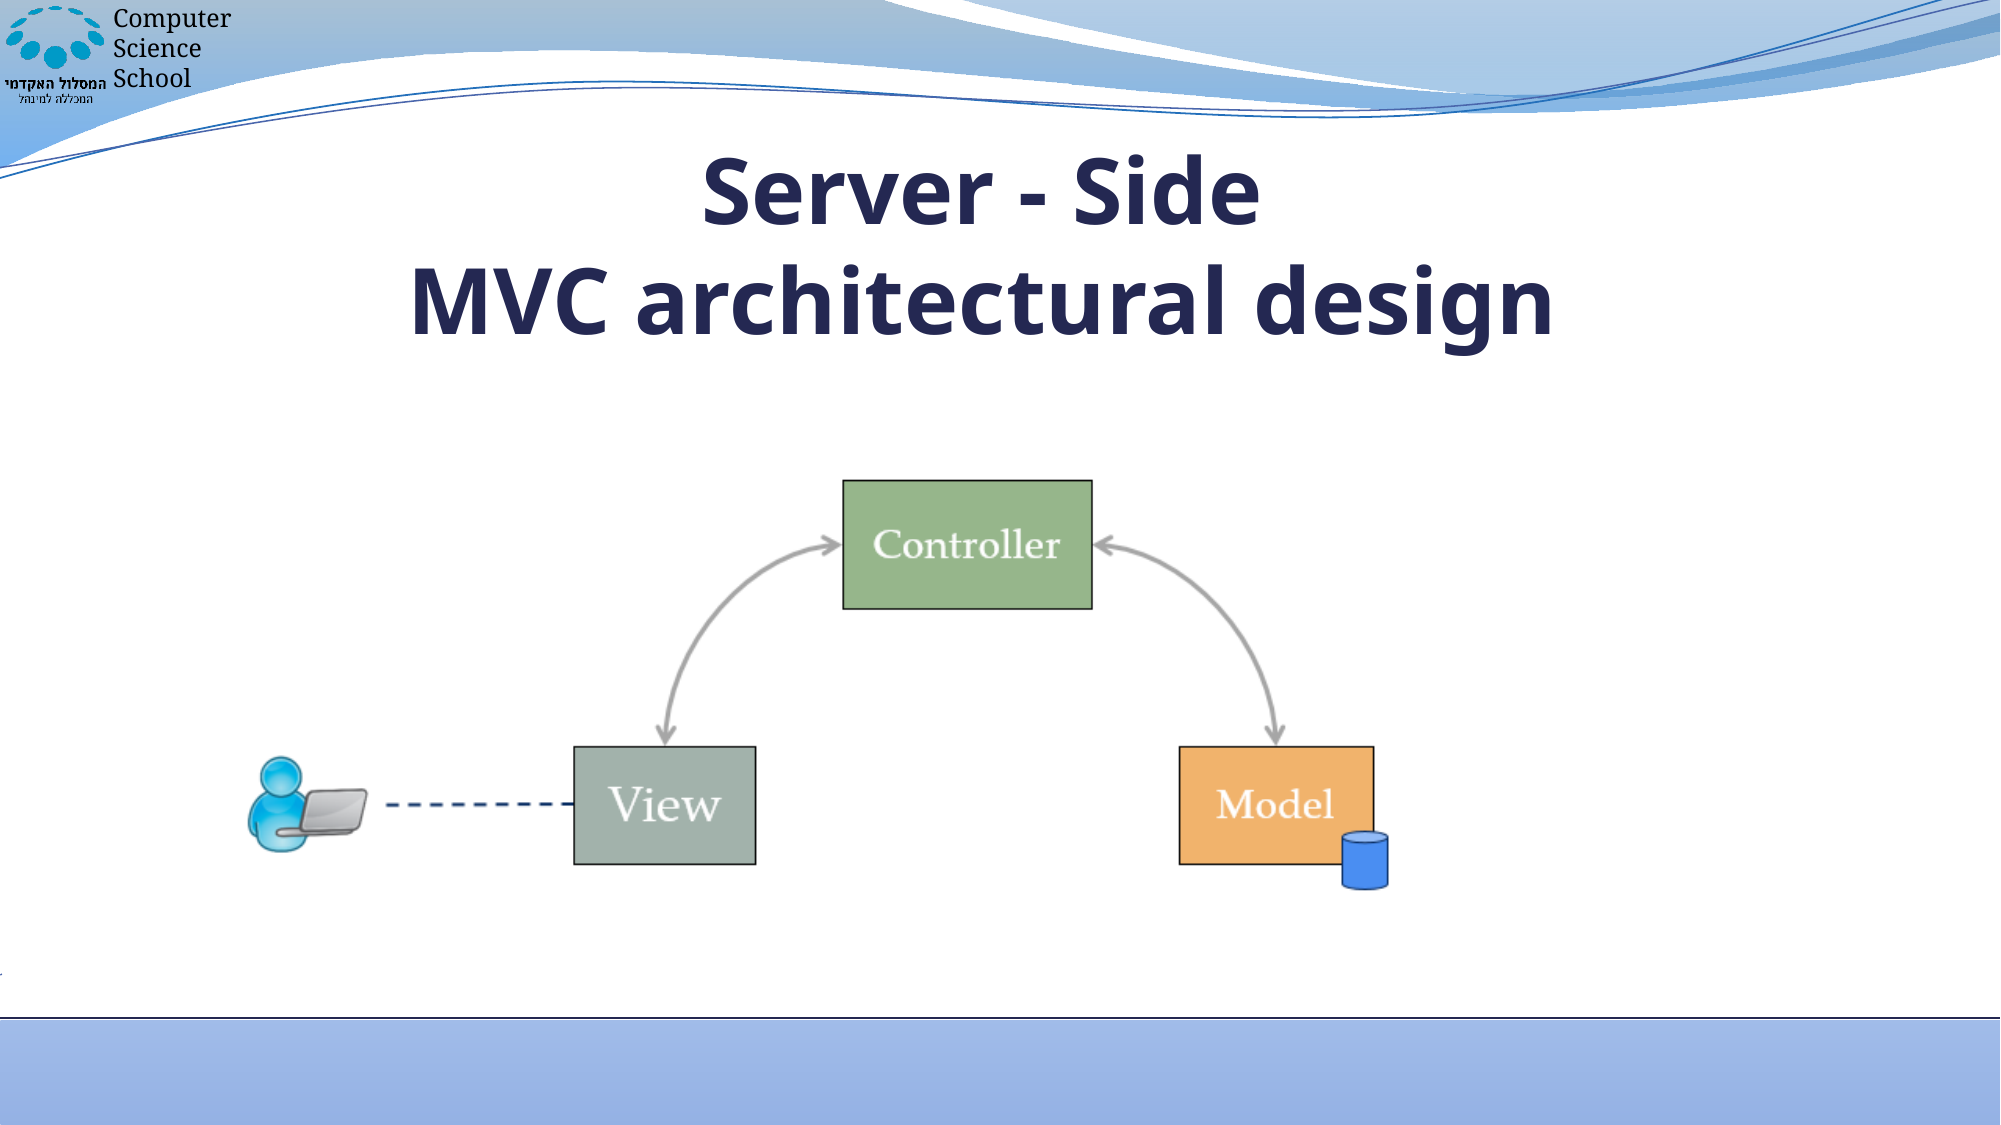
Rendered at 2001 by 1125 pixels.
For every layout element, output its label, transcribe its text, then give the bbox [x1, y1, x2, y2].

picture [184, 408, 1467, 986]
text_box Server - Side MVC architectural design [125, 125, 1839, 445]
picture [2, 6, 108, 109]
